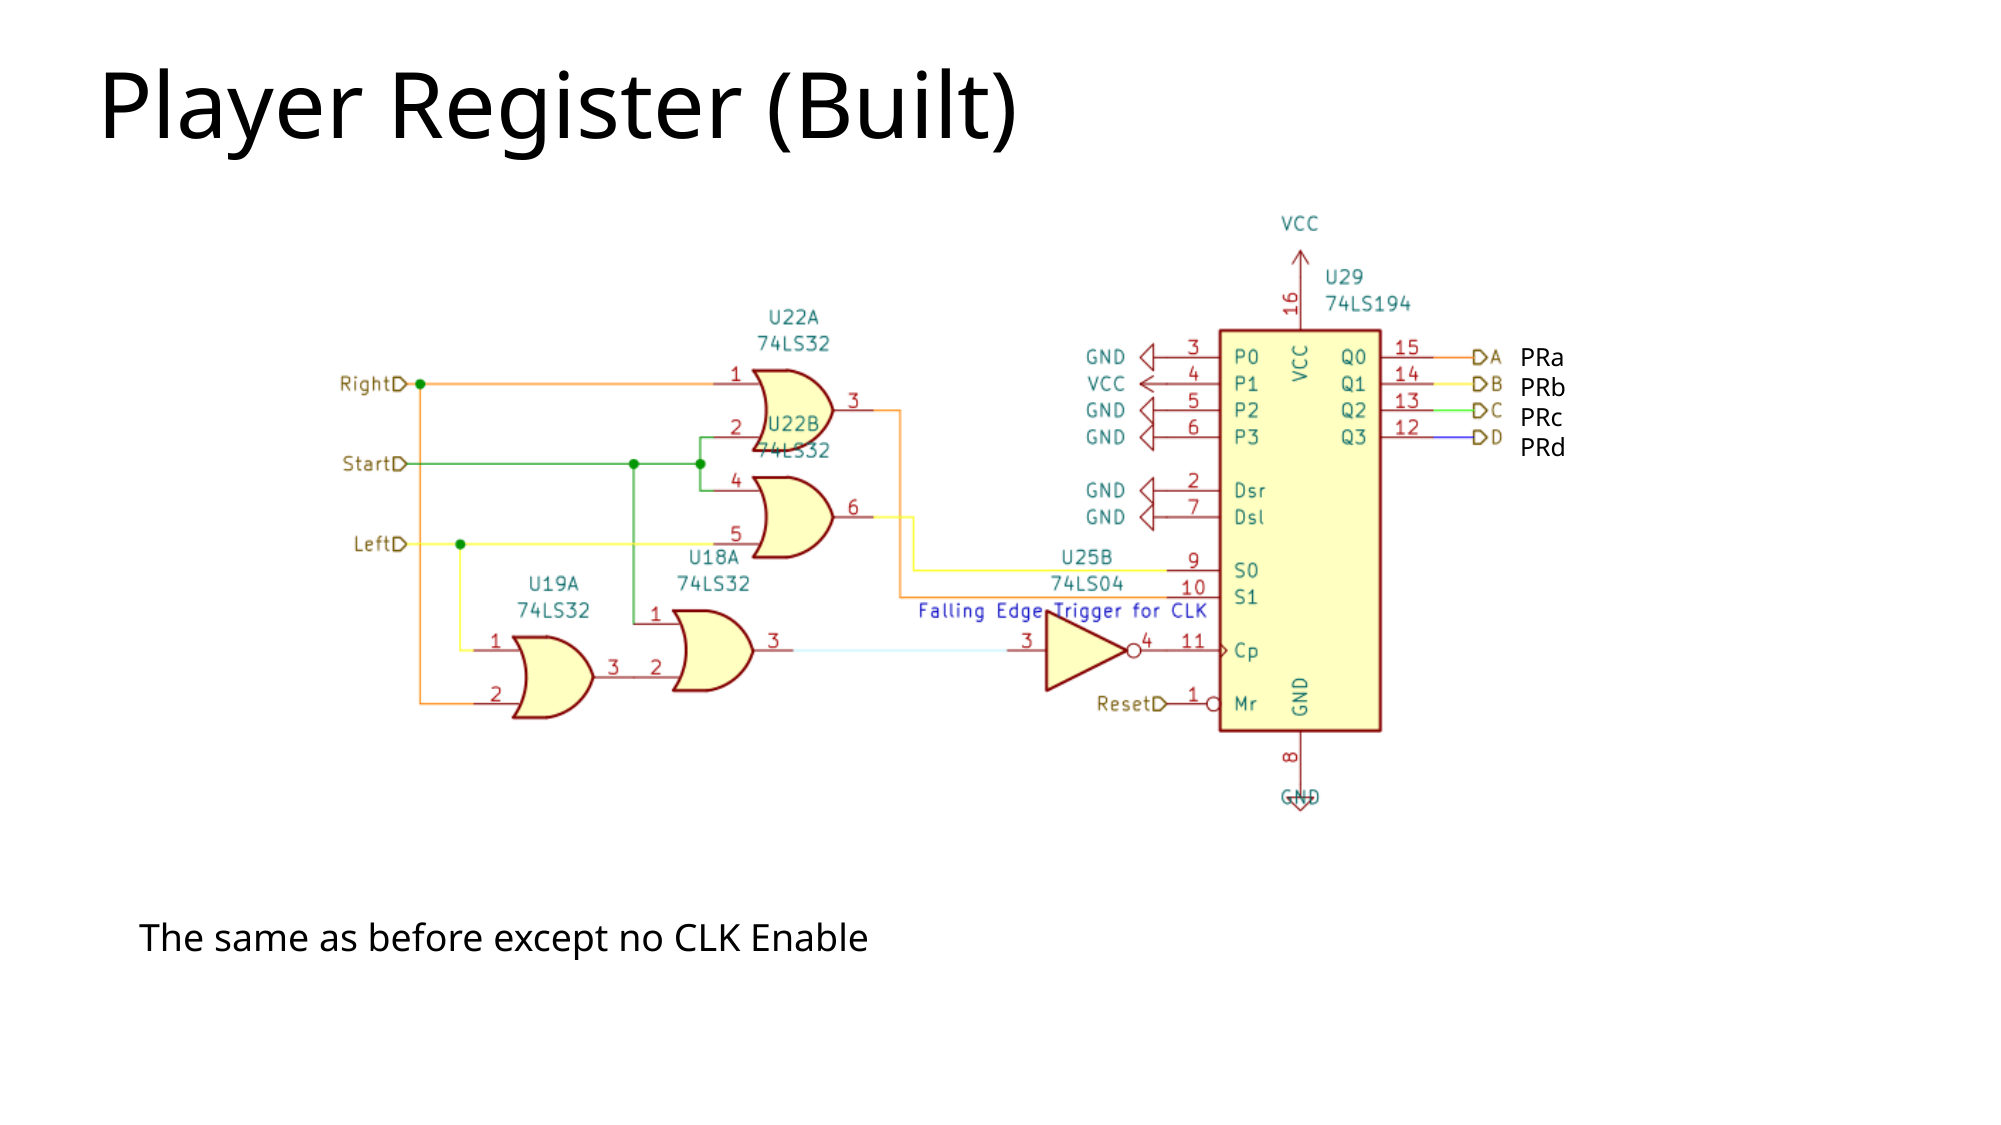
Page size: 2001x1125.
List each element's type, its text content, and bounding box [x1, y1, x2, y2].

text_box The same as before except no CLK Enable [124, 906, 1850, 967]
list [308, 203, 1581, 836]
title Player Register (Built) [82, 0, 1808, 218]
